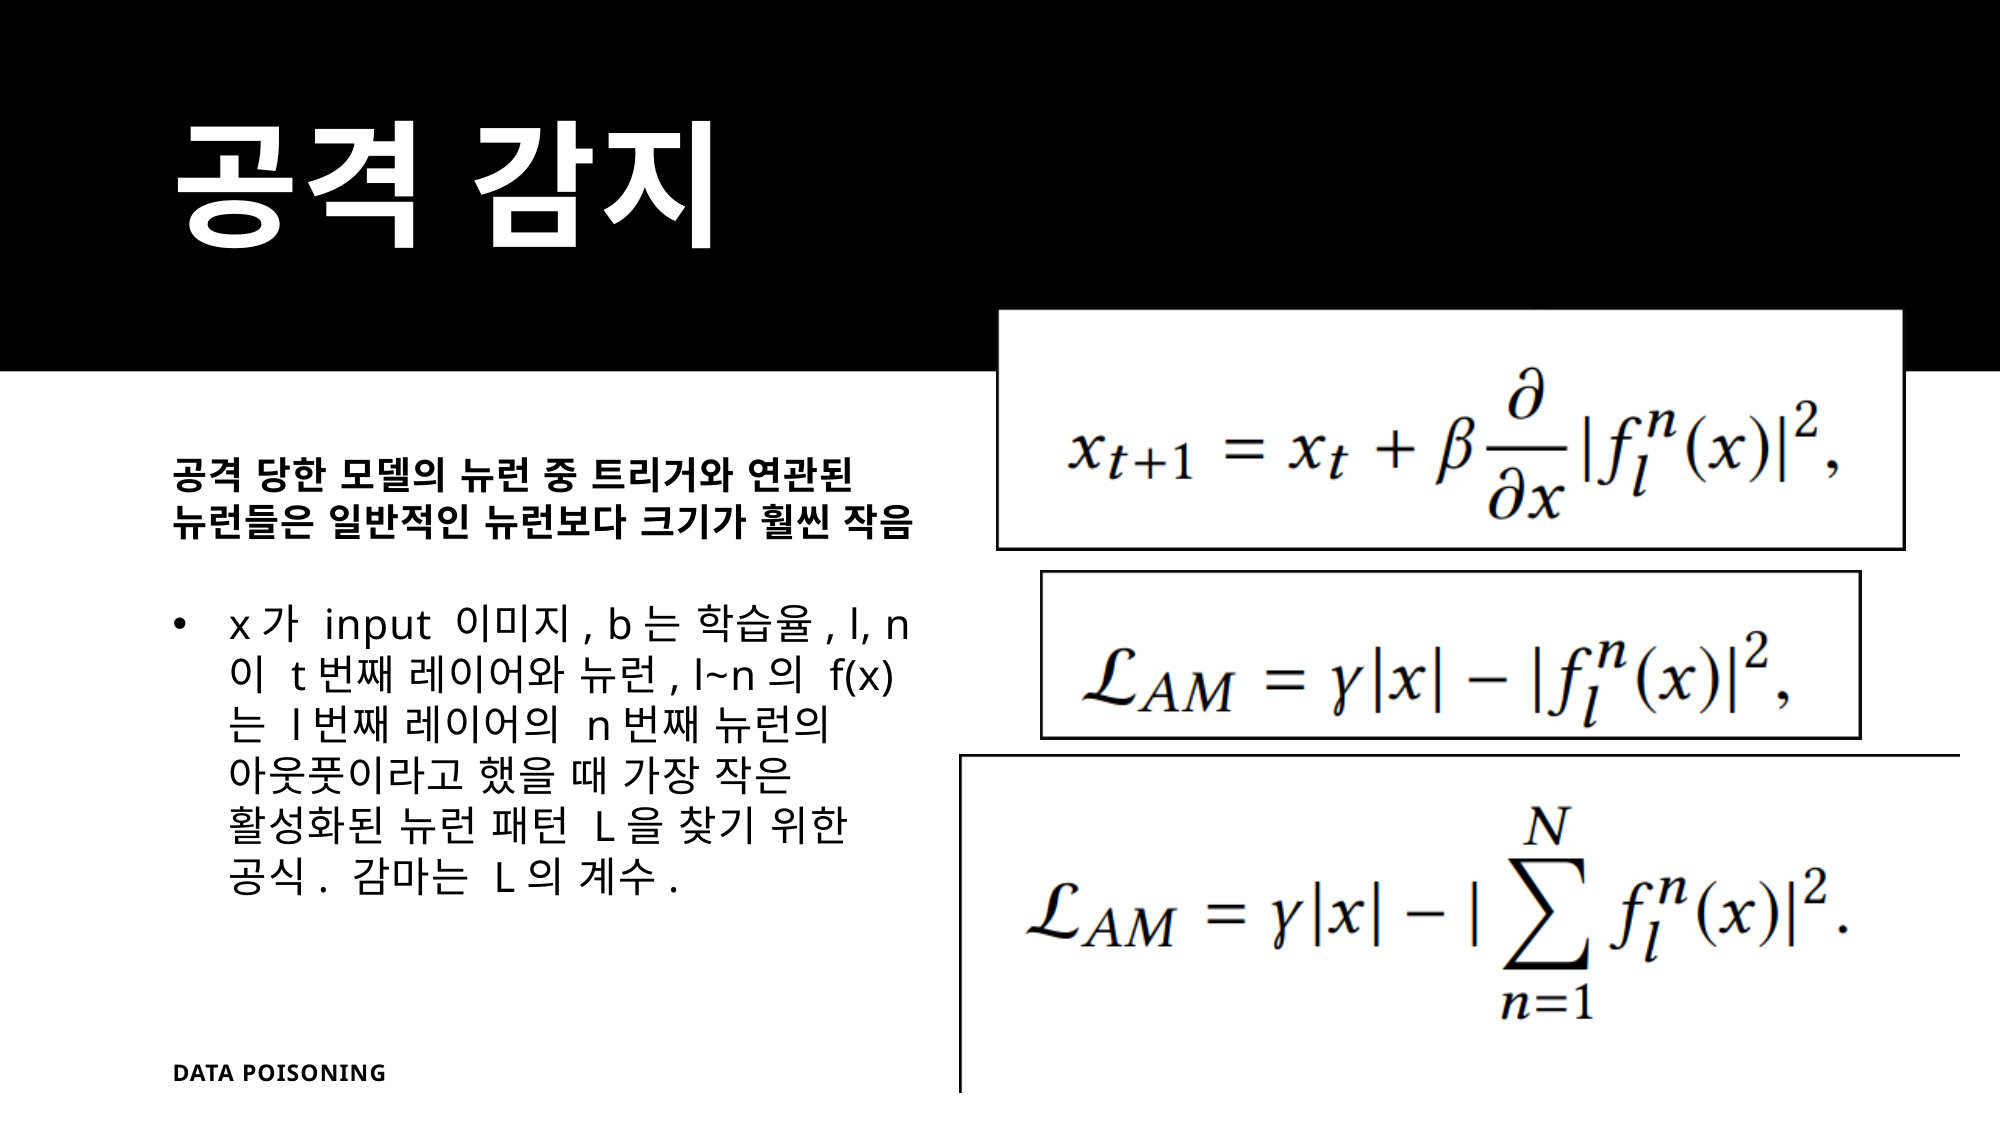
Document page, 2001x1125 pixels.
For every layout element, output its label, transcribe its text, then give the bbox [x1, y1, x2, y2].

list 공격 당한 모델의 뉴런 중 트리거와 연관된 뉴런들은 일반적인 뉴런보다 크기가 훨씬 작음 [157, 424, 948, 571]
picture [959, 754, 1960, 1094]
list x가 input 이미지, b는 학습율, l, n이 t번째 레이어와 뉴런, l~n의 f(x)는 l번째 레이어의 n번째 뉴런의 아웃풋이라고 했을 때 가장 작은 활성화된 뉴런 패턴 L을 찾기 위한 공식. 감마는 L의 계수. [157, 589, 948, 1014]
title 공격 감지 [157, 52, 1842, 332]
picture [996, 307, 1906, 551]
footer Data poisoning [157, 1042, 747, 1103]
picture [1039, 570, 1862, 740]
